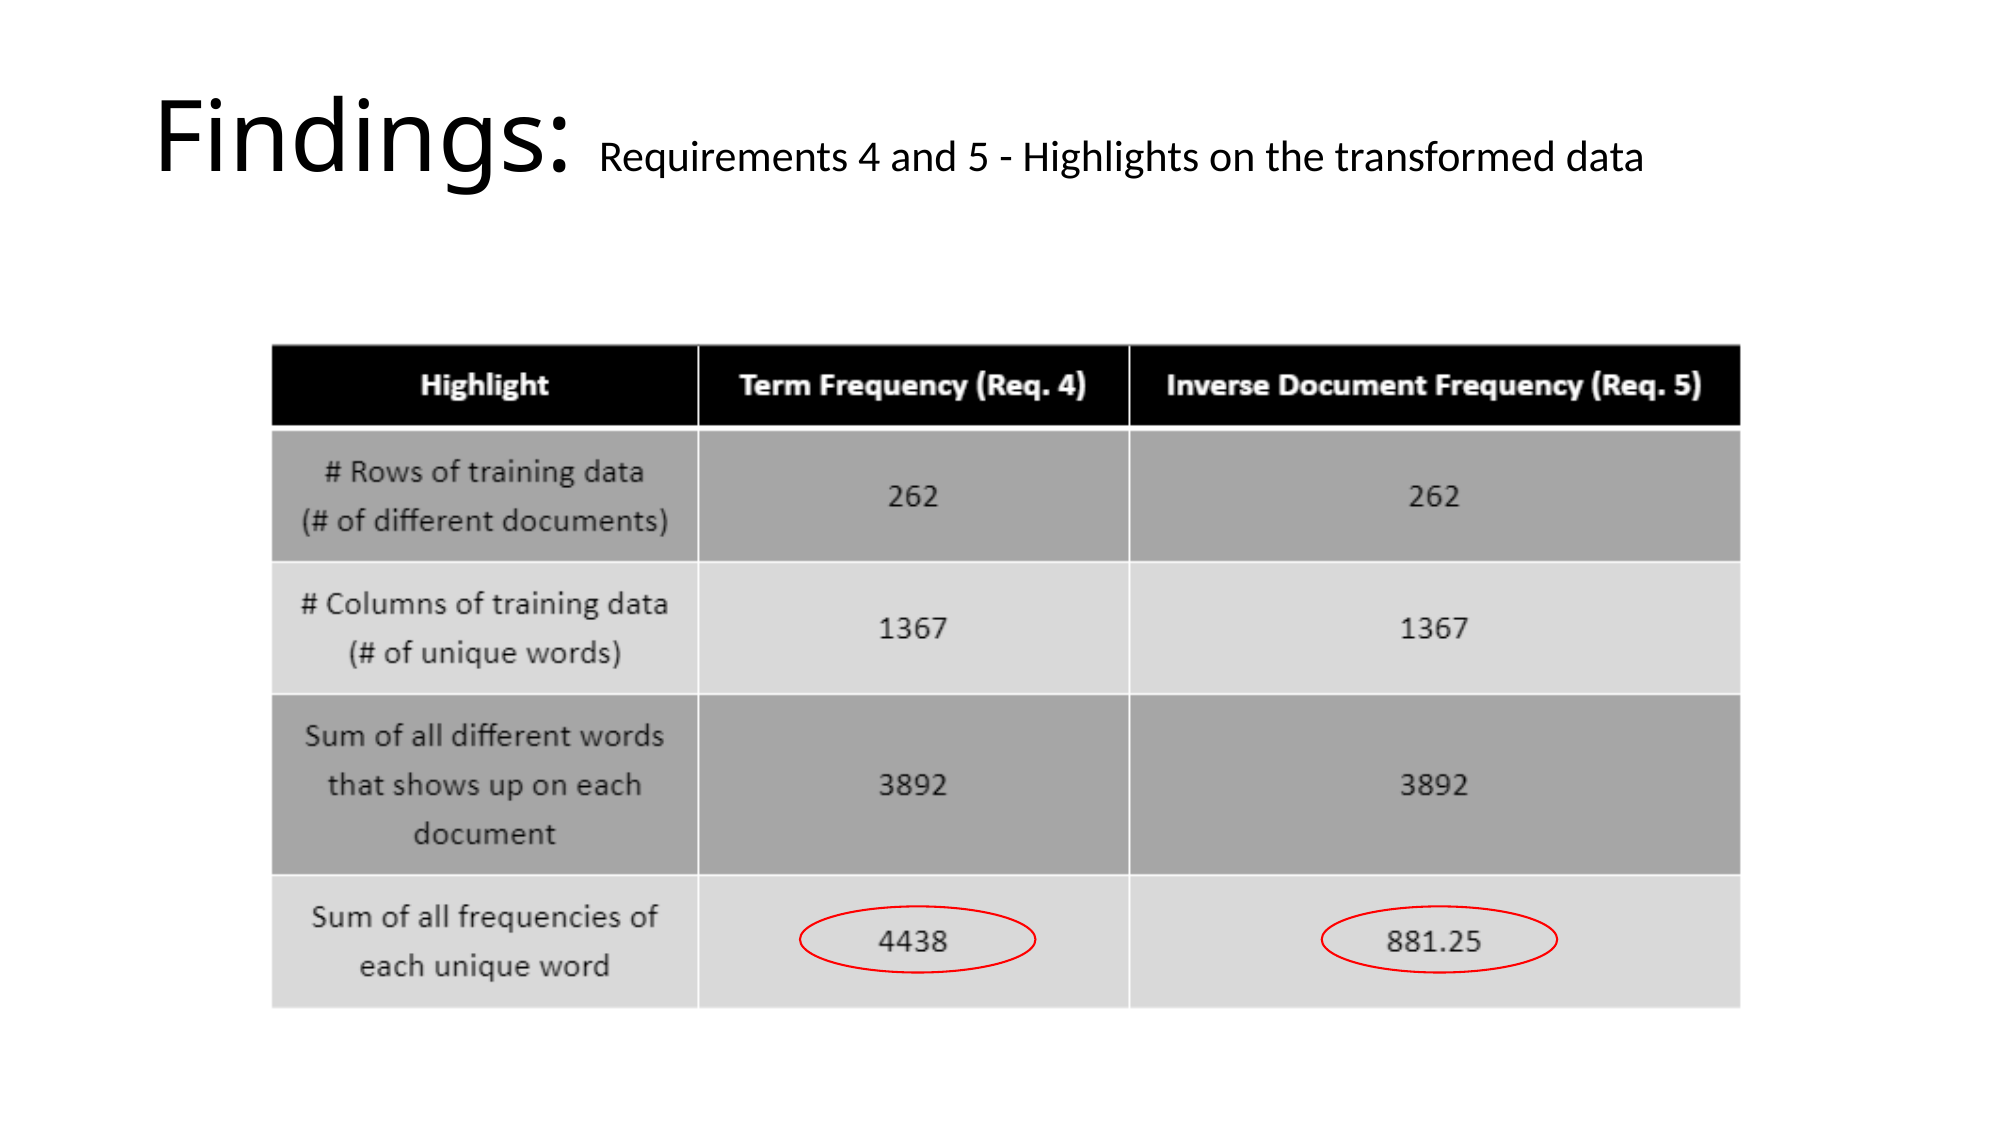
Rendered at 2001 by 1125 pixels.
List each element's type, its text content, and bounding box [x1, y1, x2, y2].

title Findings: Requirements 4 and 5 - Highlights on the transformed data [137, 47, 1863, 201]
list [216, 305, 1784, 1035]
